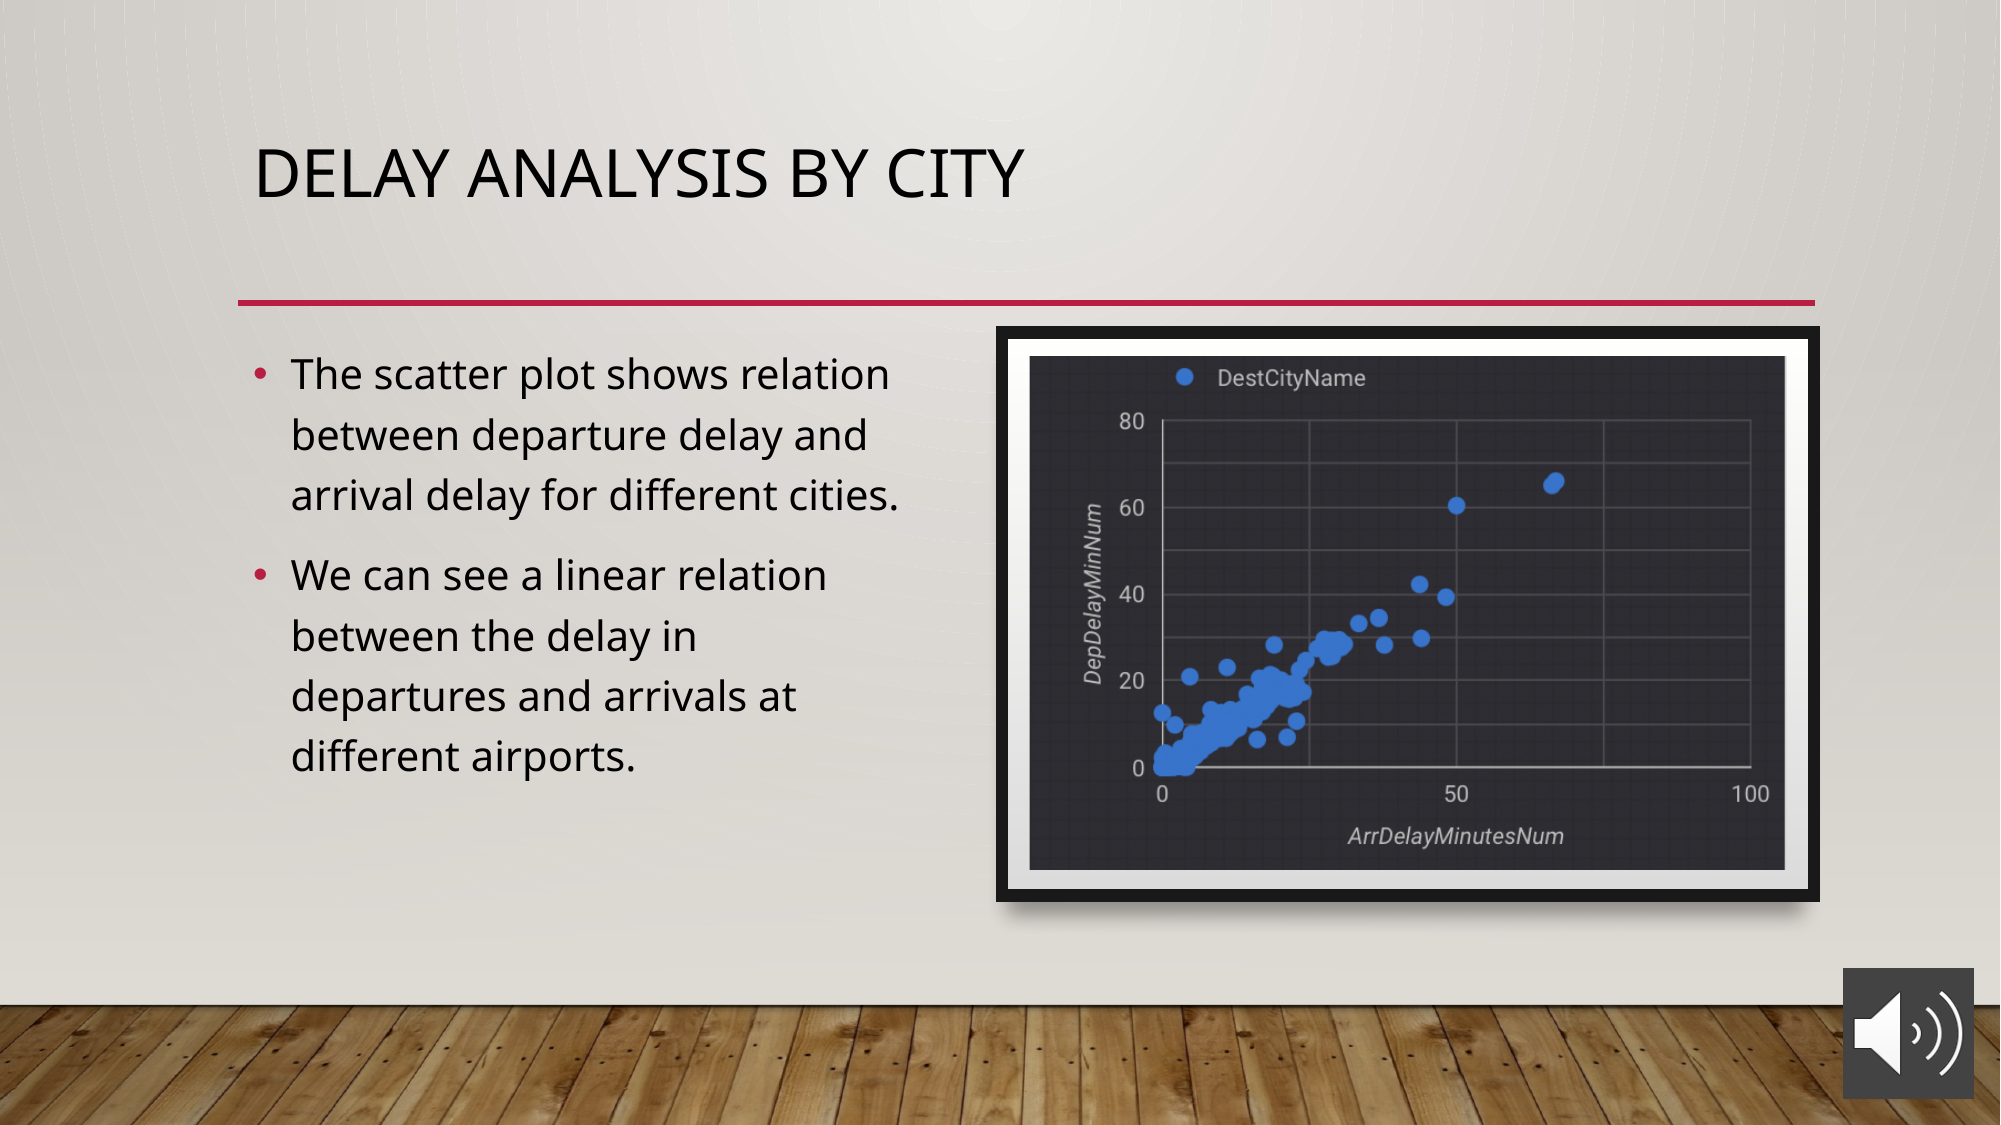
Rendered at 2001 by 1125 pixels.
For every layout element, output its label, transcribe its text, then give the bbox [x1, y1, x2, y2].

picture [0, 966, 2000, 1125]
list The scatter plot shows relation between departure delay and arrival delay for different cities. We can see a linear relation between the delay in departures and arrivals at different airports. [238, 330, 921, 897]
picture [1029, 356, 1787, 870]
title Delay analysis by city [238, 131, 1814, 305]
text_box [1001, 329, 1815, 897]
